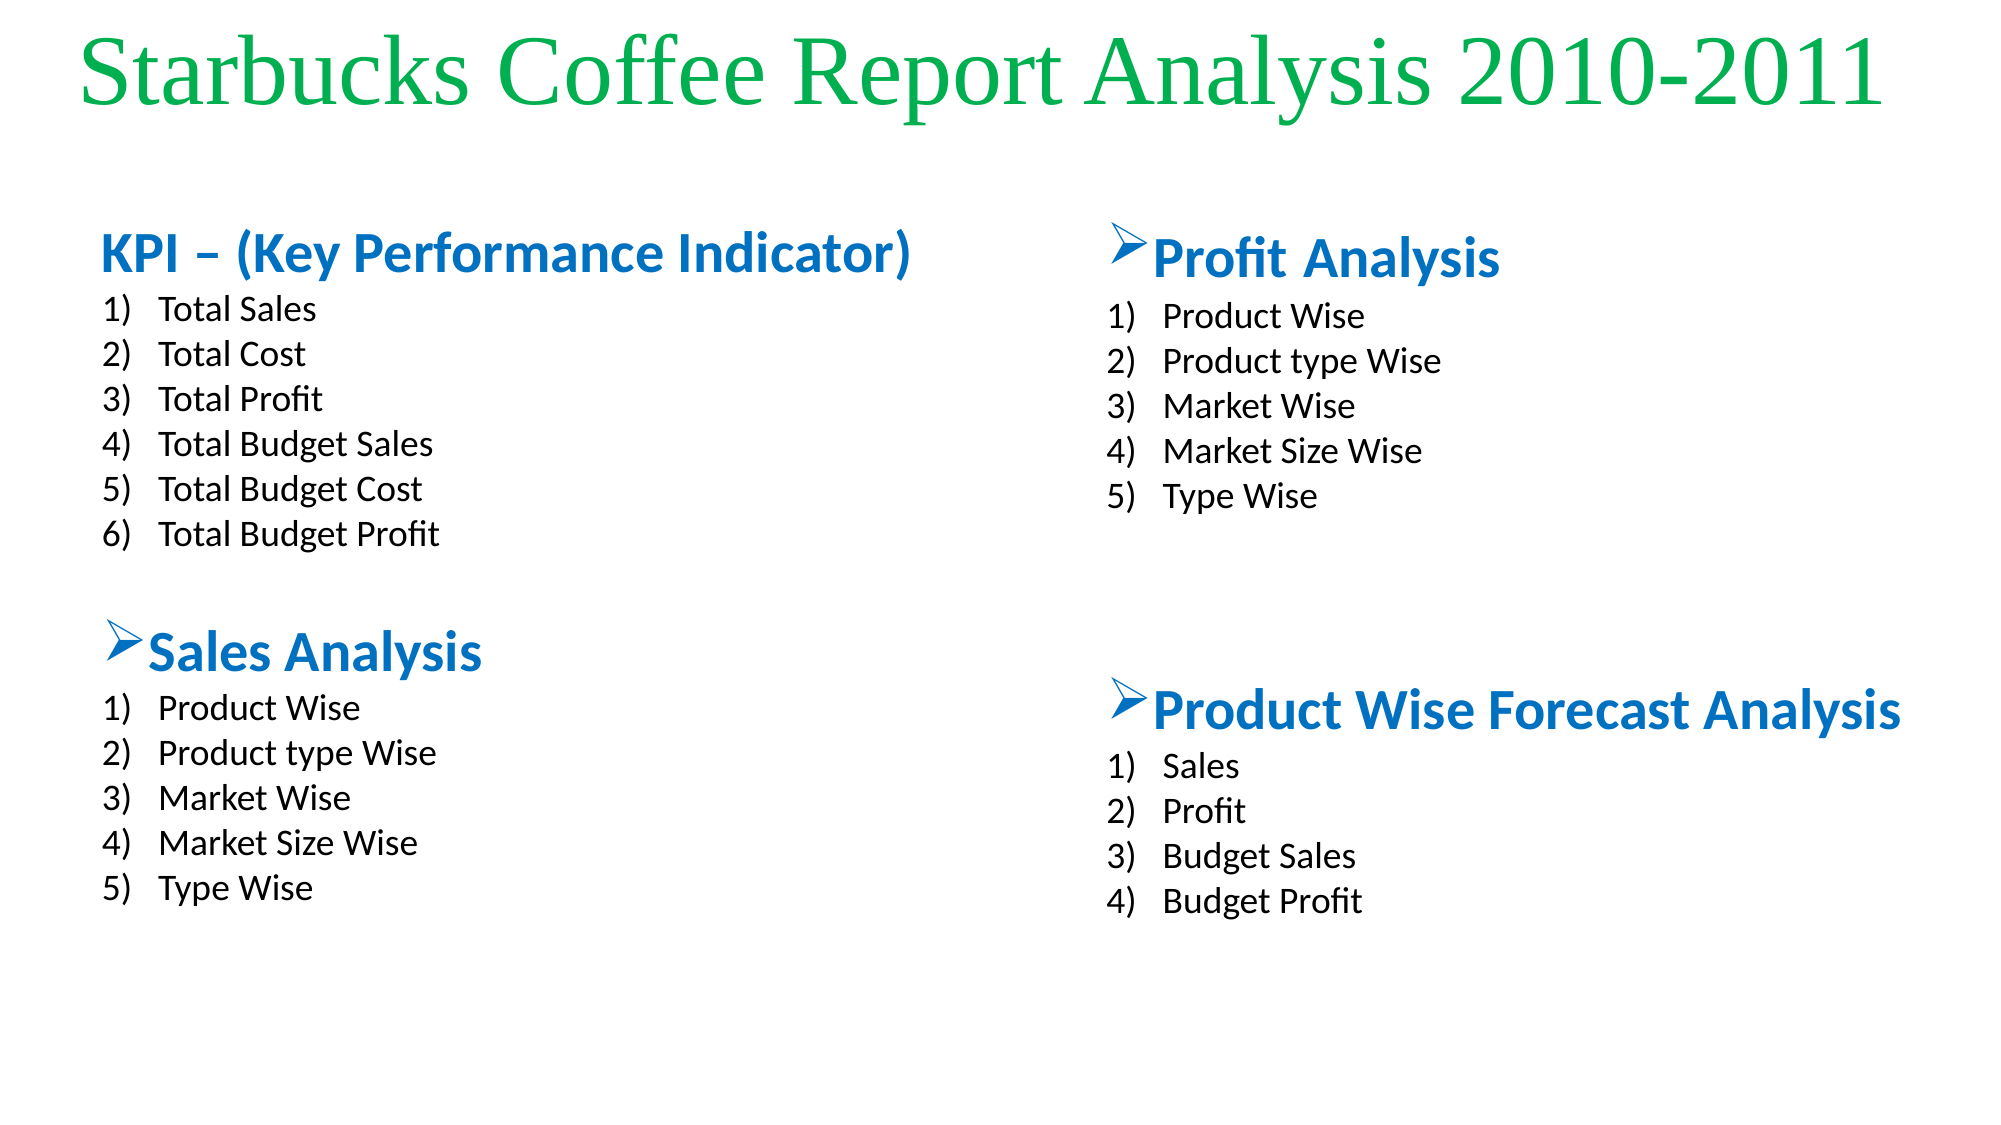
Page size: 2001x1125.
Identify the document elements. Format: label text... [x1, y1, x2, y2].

text_box KPI – (Key Performance Indicator) Total Sales Total Cost Total Profit Total Budget Sales Total Budget Cost Total Budget Profit [87, 206, 1016, 561]
title Starbucks Coffee Report Analysis 2010-2011 [17, 10, 1975, 173]
text_box Profit Analysis Product Wise Product type Wise Market Wise Market Size Wise Type Wise [1091, 203, 1633, 524]
text_box Product Wise Forecast Analysis Sales Profit Budget Sales Budget Profit [1091, 663, 2000, 929]
text_box Sales Analysis Product Wise Product type Wise Market Wise Market Size Wise Type Wise [87, 605, 962, 916]
